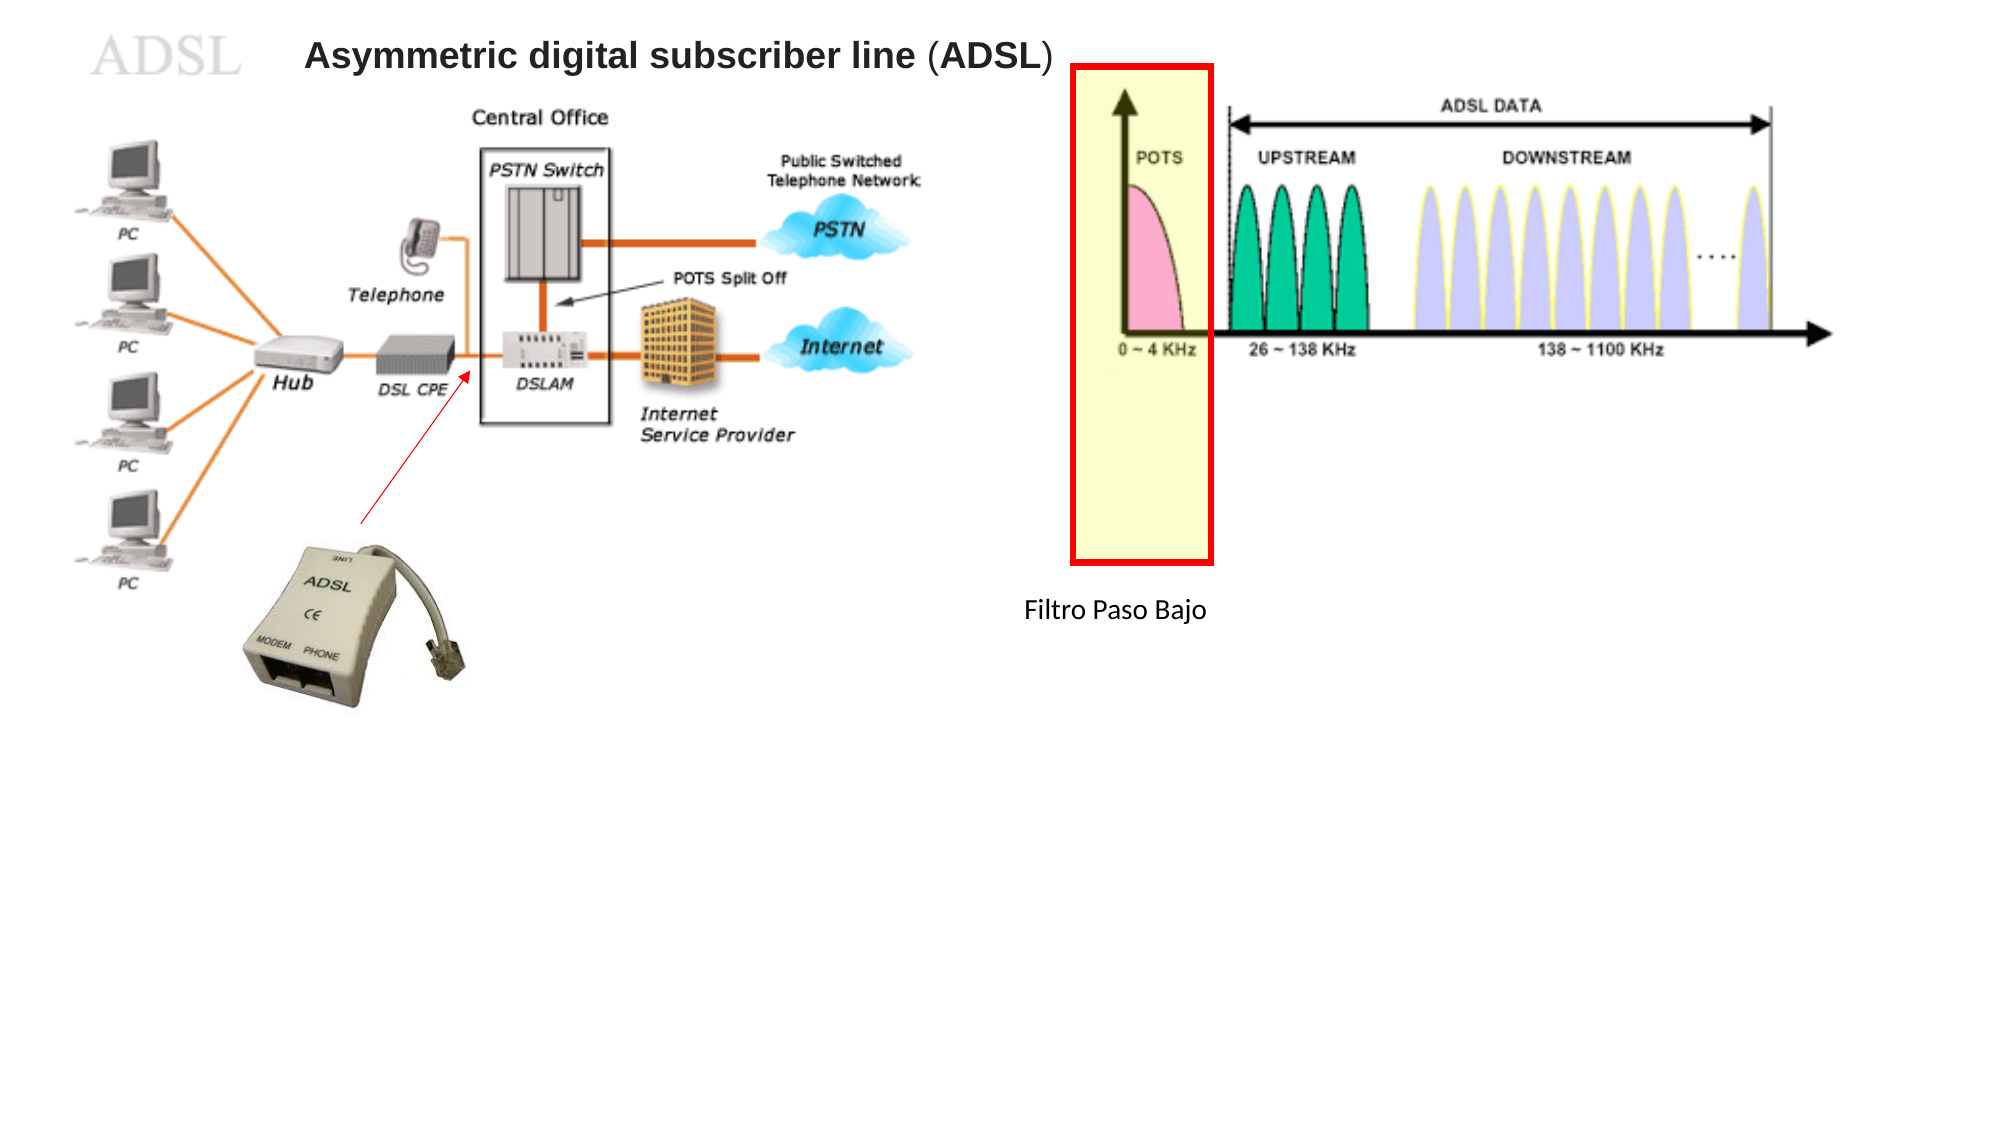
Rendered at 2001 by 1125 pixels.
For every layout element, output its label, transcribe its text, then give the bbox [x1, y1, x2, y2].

picture [1108, 82, 1878, 400]
text_box Filtro Paso Bajo [1009, 583, 1223, 633]
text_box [360, 370, 471, 524]
text_box Asymmetric digital subscriber line (ADSL) [927, 23, 1069, 84]
picture [64, 23, 927, 734]
text_box [1072, 66, 1212, 563]
